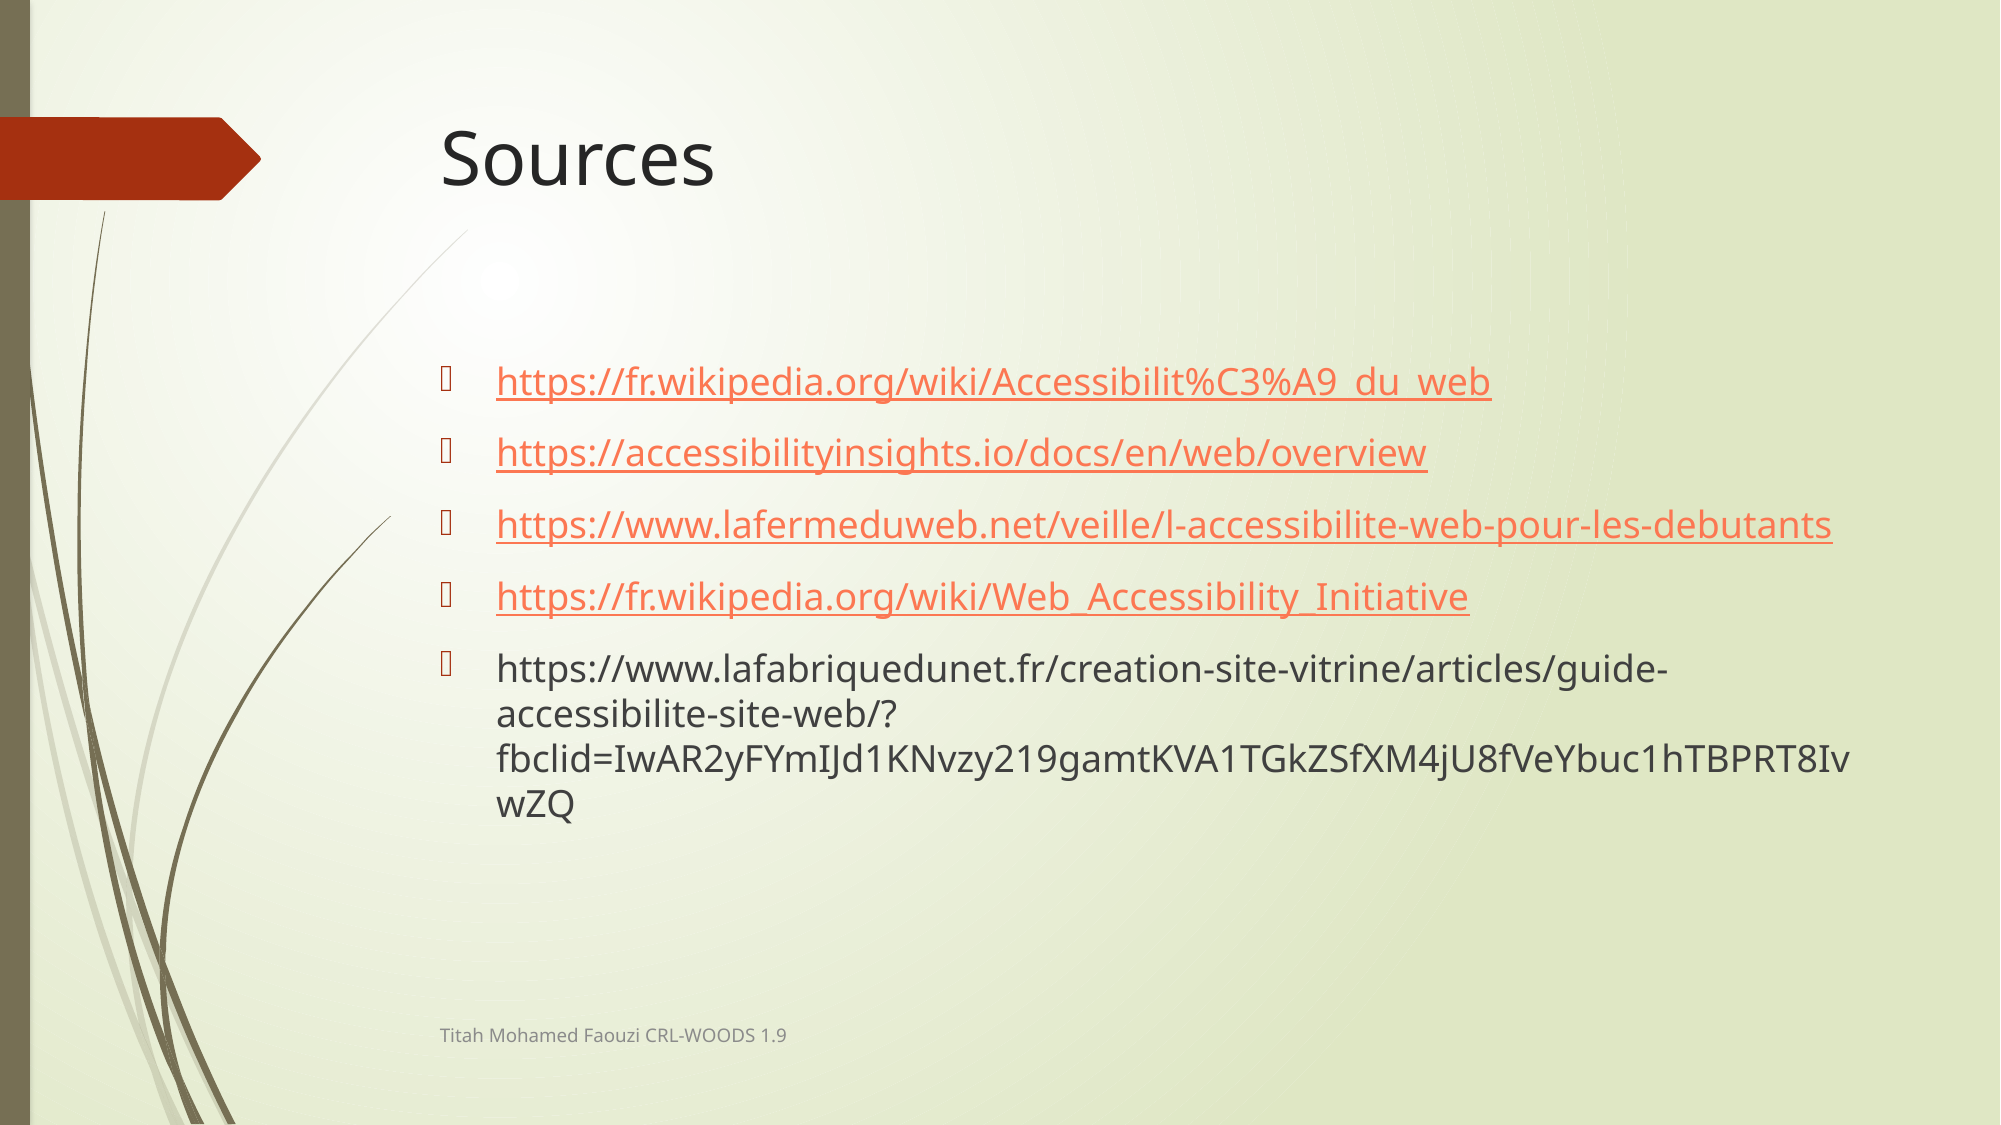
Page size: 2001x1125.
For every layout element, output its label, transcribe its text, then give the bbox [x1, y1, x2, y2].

footer Titah Mohamed Faouzi CRL-WOODS 1.9 [424, 1006, 1675, 1067]
list https://fr.wikipedia.org/wiki/Accessibilit%C3%A9_du_web https://accessibilityinsights.io/docs/en/web/overview https://www.lafermeduweb.net/veille/l-accessibilite-web-pour-les-debutants https://fr.wikipedia.org/wiki/Web_Accessibility_Initiative https://www.lafabriquedunet.fr/creation-site-vitrine/articles/guide-accessibilite-site-web/?fbclid=IwAR2yFYmIJd1KNvzy219gamtKVA1TGkZSfXM4jU8fVeYbuc1hTBPRT8IvwZQ [424, 350, 1888, 970]
title Sources [425, 102, 1888, 313]
